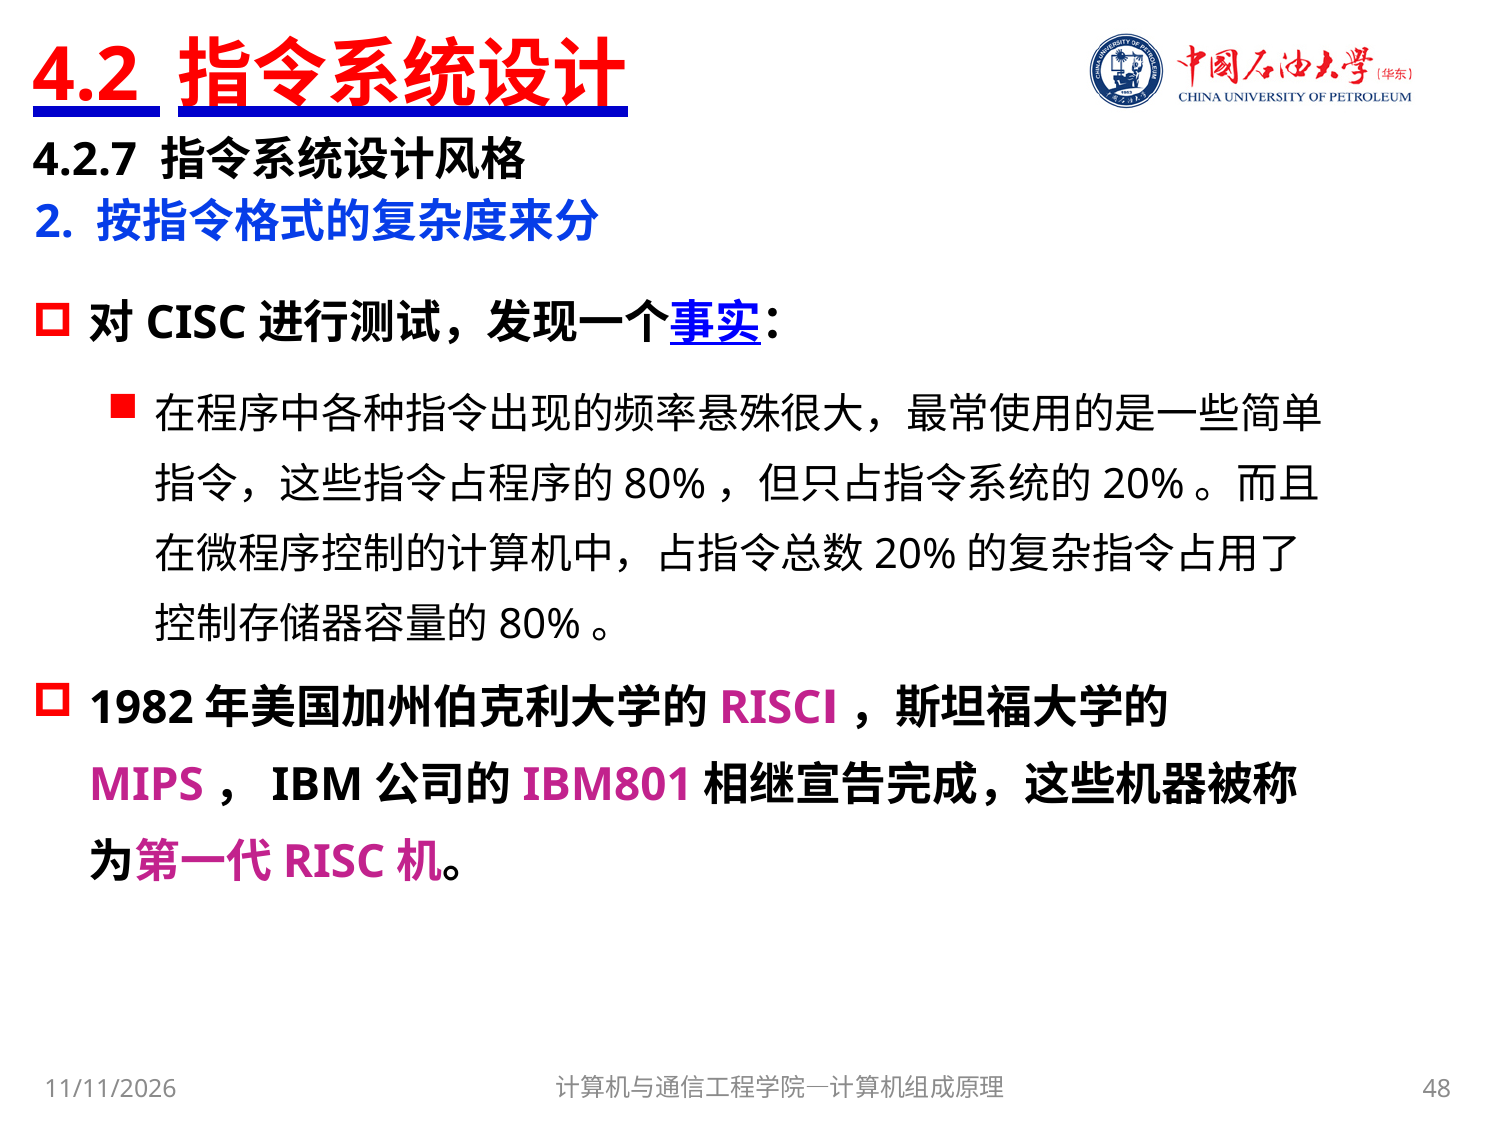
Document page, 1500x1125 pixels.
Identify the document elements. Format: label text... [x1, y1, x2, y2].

text_box 对CISC进行测试，发现一个事实： 在程序中各种指令出现的频率悬殊很大，最常使用的是一些简单指令，这些指令占程序的80%，但只占指令系统的20%。而且在微程序控制的计算机中，占指令总数20%的复杂指令占用了控制存储器容量的80%。 1982年美国加州伯克利大学的RISCⅠ，斯坦福大学的MIPS，IBM公司的IBM801相继宣告完成，这些机器被称为第一代RISC机。 [17, 258, 1356, 932]
footer 计算机与通信工程学院—计算机组成原理 [501, 1056, 1059, 1117]
text_box 2. 按指令格式的复杂度来分 [19, 184, 786, 249]
list 4.2.7 指令系统设计风格 [17, 121, 680, 209]
title 4.2 指令系统设计 [17, 7, 1471, 135]
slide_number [29, 1059, 380, 1119]
slide_number 48 [1116, 1059, 1467, 1119]
